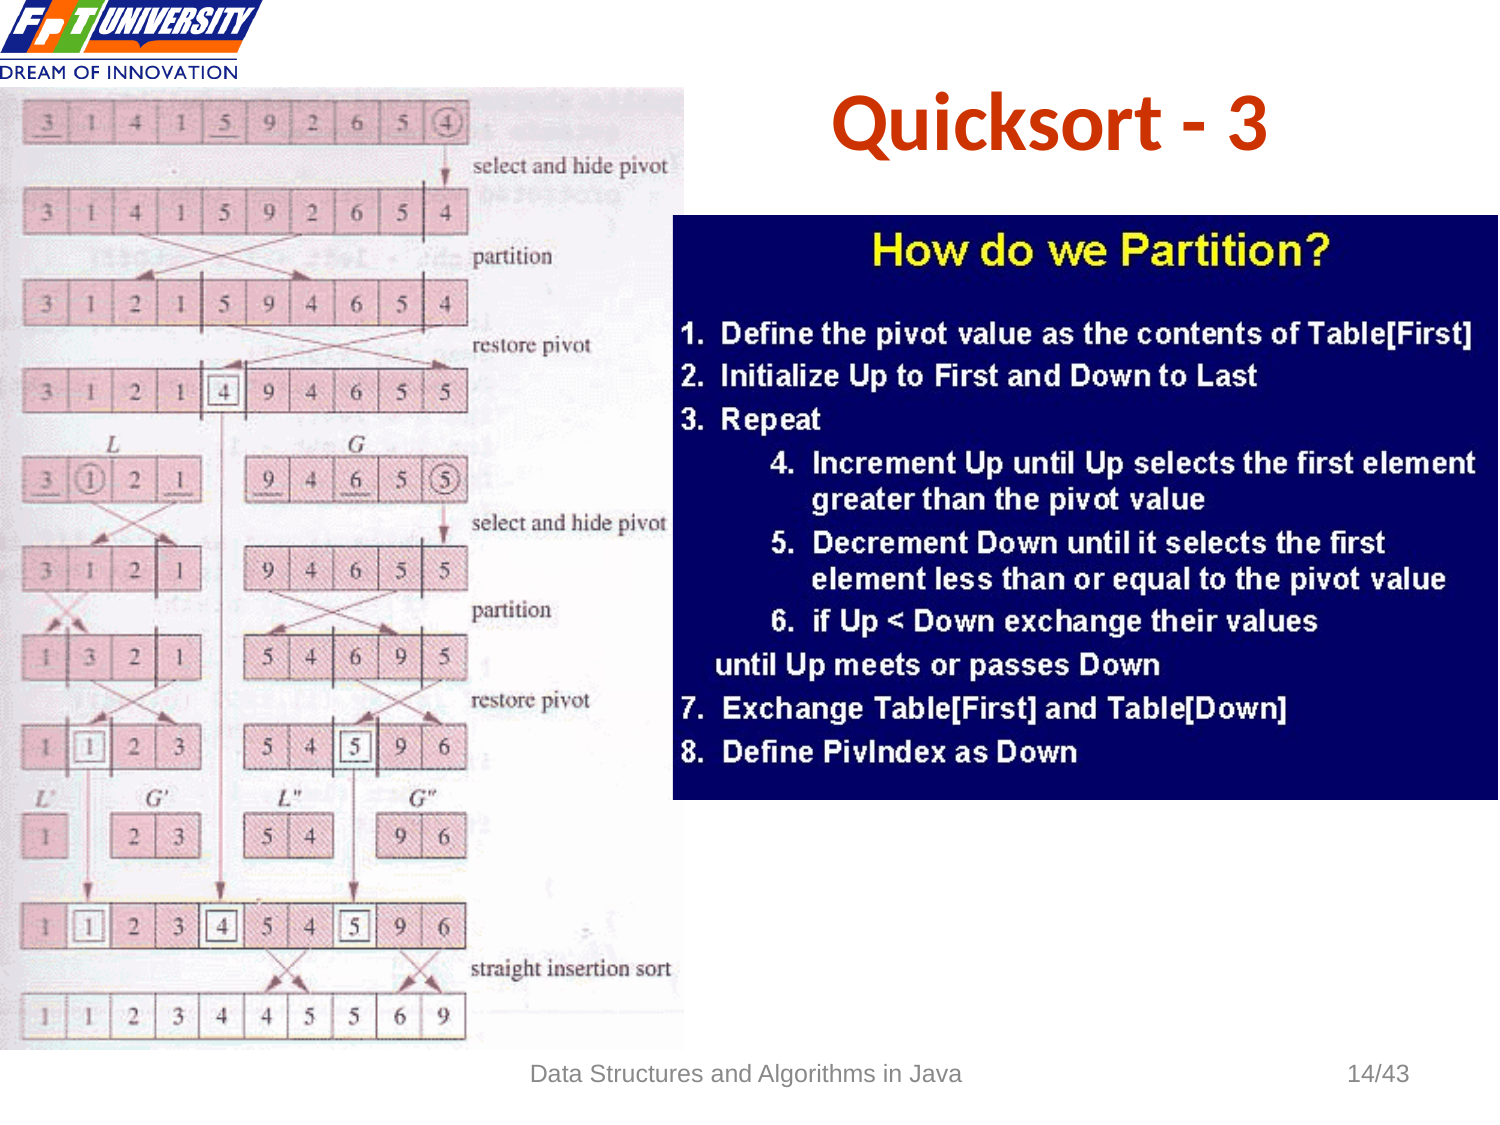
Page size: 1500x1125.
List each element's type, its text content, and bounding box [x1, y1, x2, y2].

footer Data Structures and Algorithms in Java [474, 1042, 1025, 1103]
picture [0, 87, 1499, 1051]
slide_number 14/43 [1074, 1042, 1425, 1103]
title Quicksort - 3 [725, 16, 1375, 213]
picture [0, 0, 263, 79]
